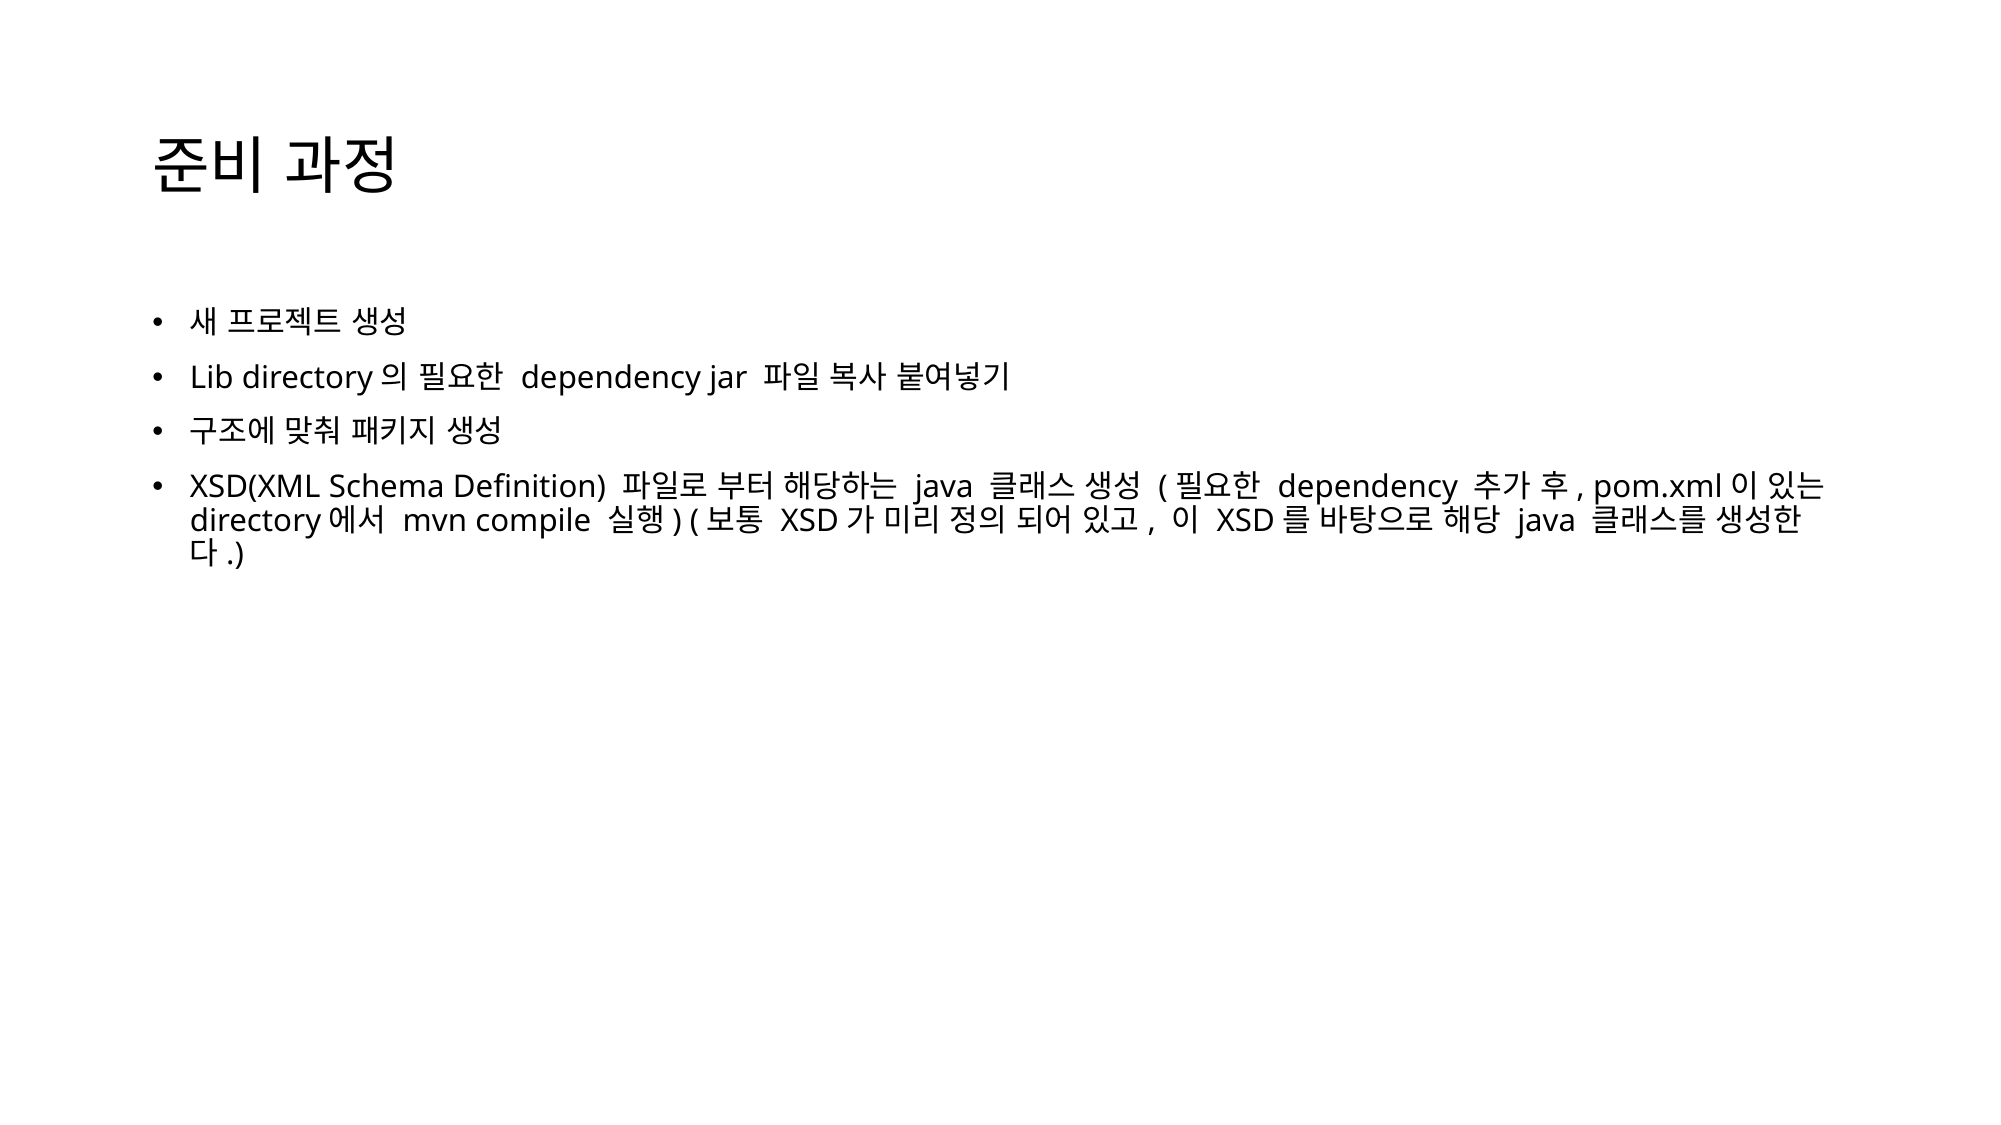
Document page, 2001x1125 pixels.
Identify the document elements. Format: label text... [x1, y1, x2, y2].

list 새 프로젝트 생성 Lib directory의 필요한 dependency jar 파일 복사 붙여넣기 구조에 맞춰 패키지 생성 XSD(XML Schema Definition) 파일로 부터 해당하는 java 클래스 생성 (필요한 dependency 추가 후, pom.xml이 있는 directory에서 mvn compile 실행) (보통 XSD가 미리 정의 되어 있고, 이 XSD를 바탕으로 해당 java 클래스를 생성한다.) [137, 299, 1863, 1014]
title 준비 과정 [137, 59, 1863, 278]
